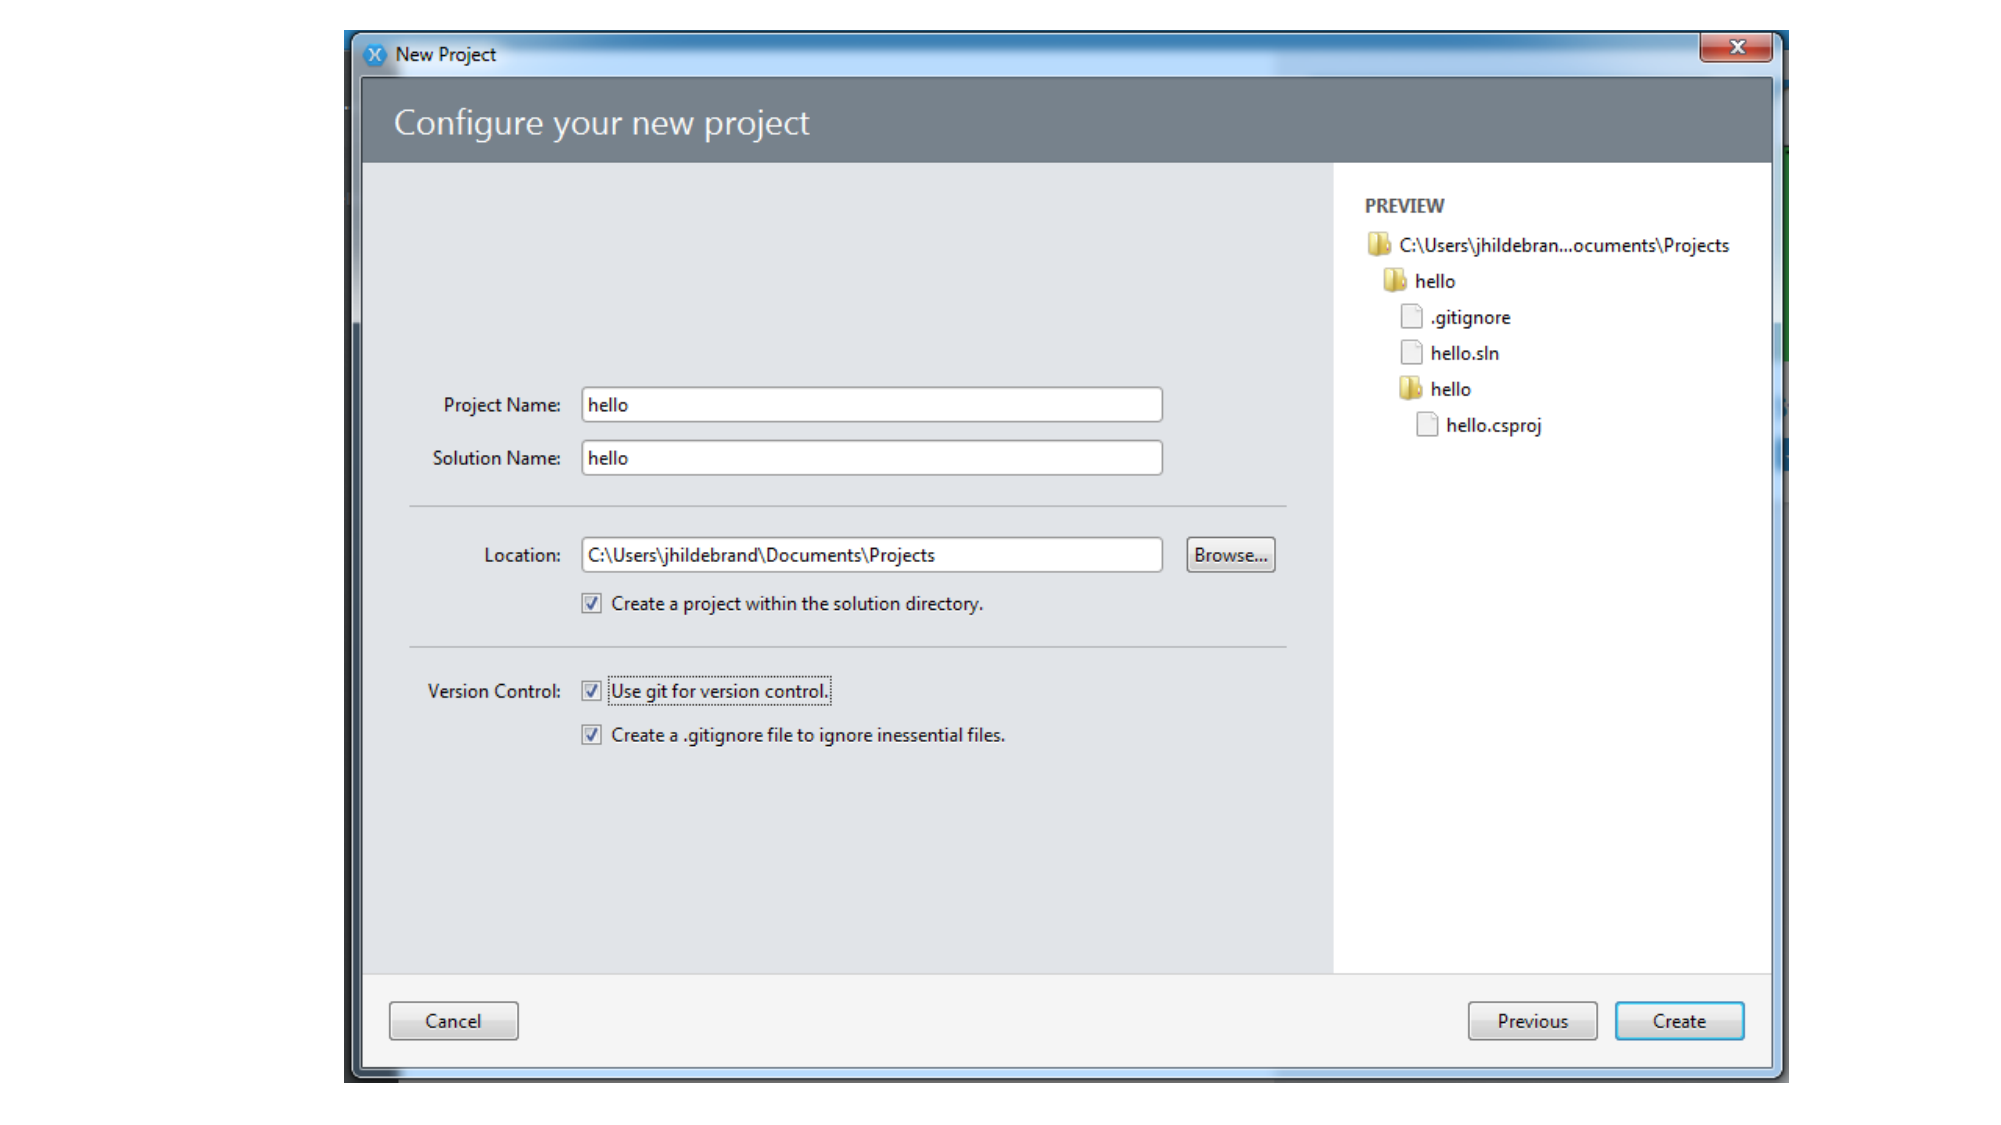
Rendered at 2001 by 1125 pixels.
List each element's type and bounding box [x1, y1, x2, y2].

picture [344, 30, 1789, 1083]
